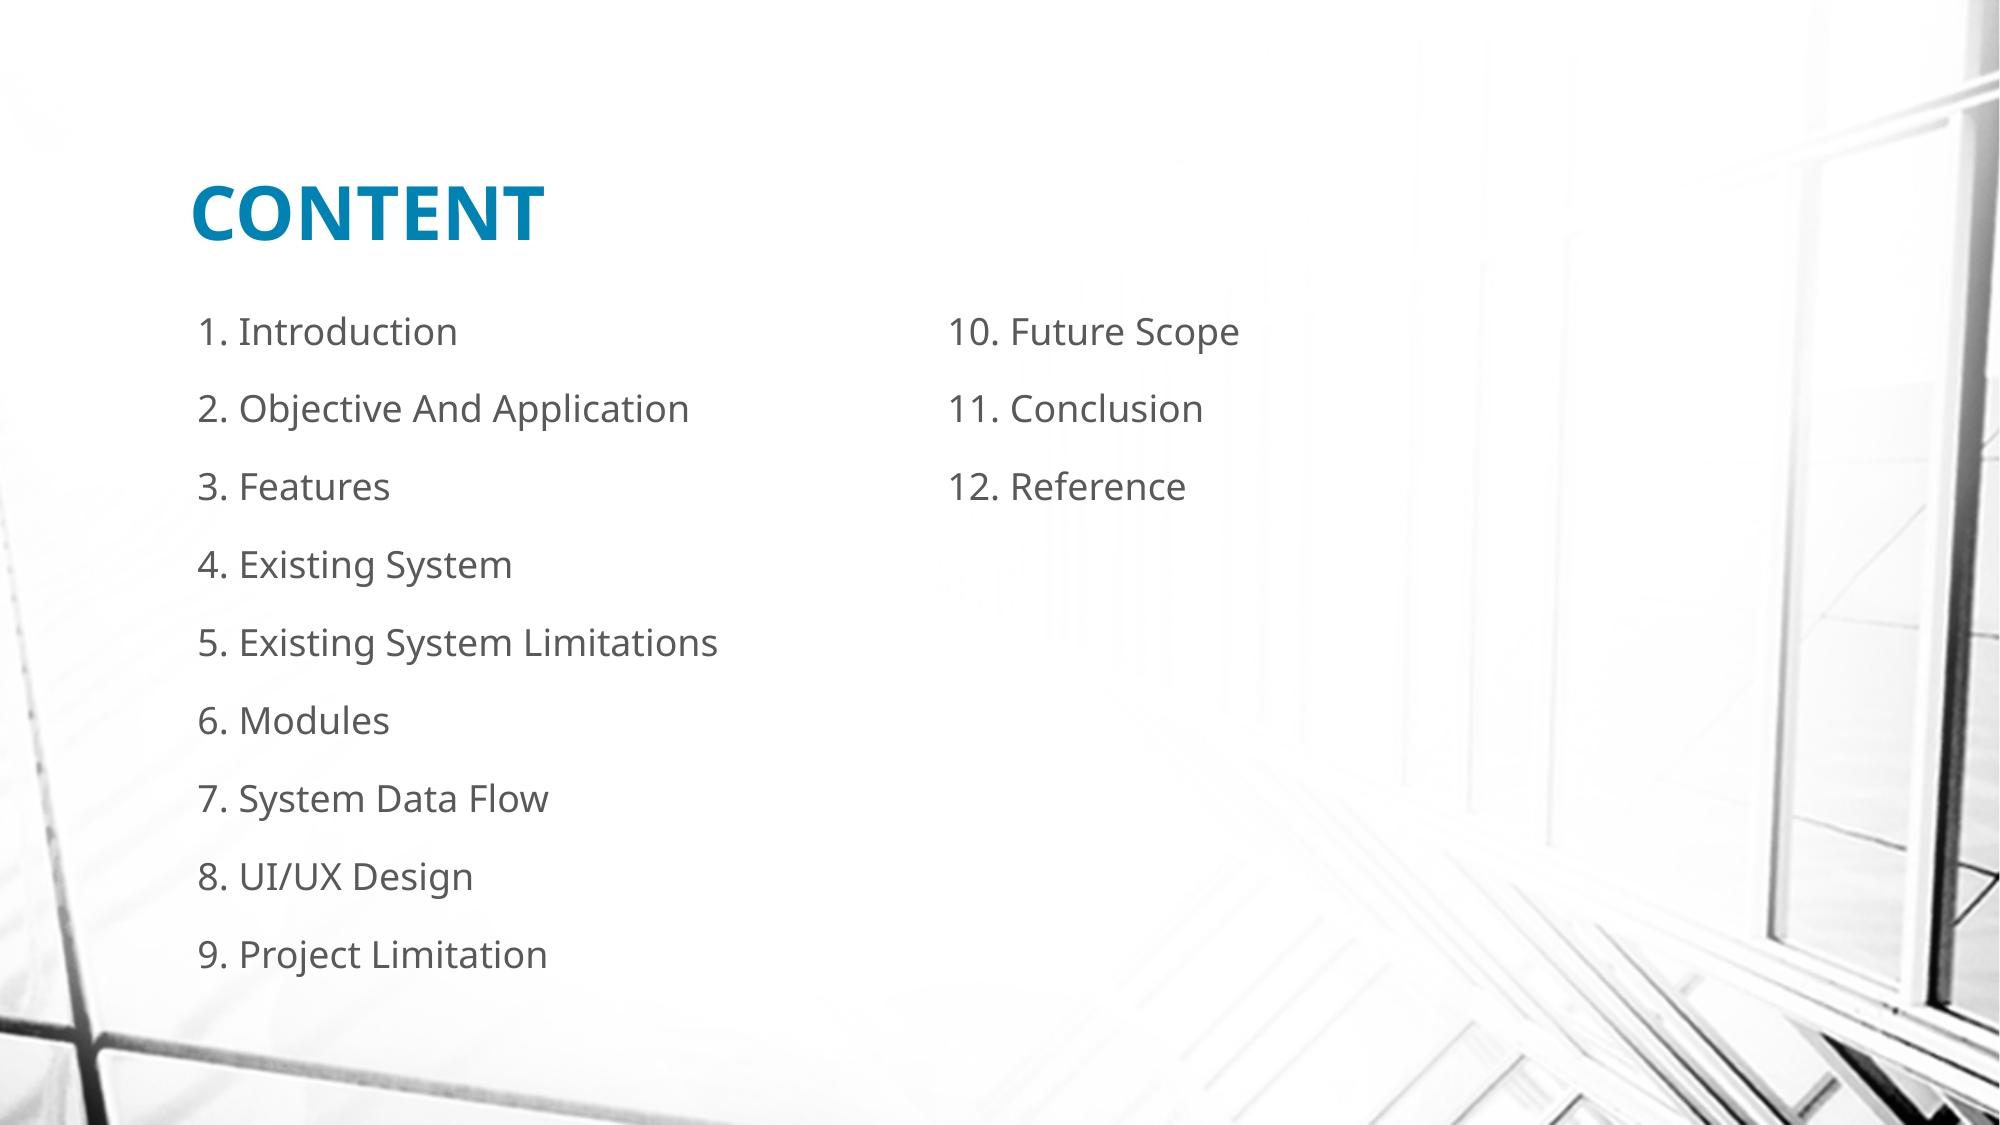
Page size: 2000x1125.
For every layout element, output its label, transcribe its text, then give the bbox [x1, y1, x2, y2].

list 1. Introduction 10. Future Scope 2. Objective And Application 11. Conclusion 3. Features 12. Reference 4. Existing System 5. Existing System Limitations 6. Modules 7. System Data Flow 8. UI/UX Design 9. Project Limitation [174, 299, 1600, 988]
picture [0, 0, 2000, 1125]
title CONTENT [174, 87, 1600, 263]
